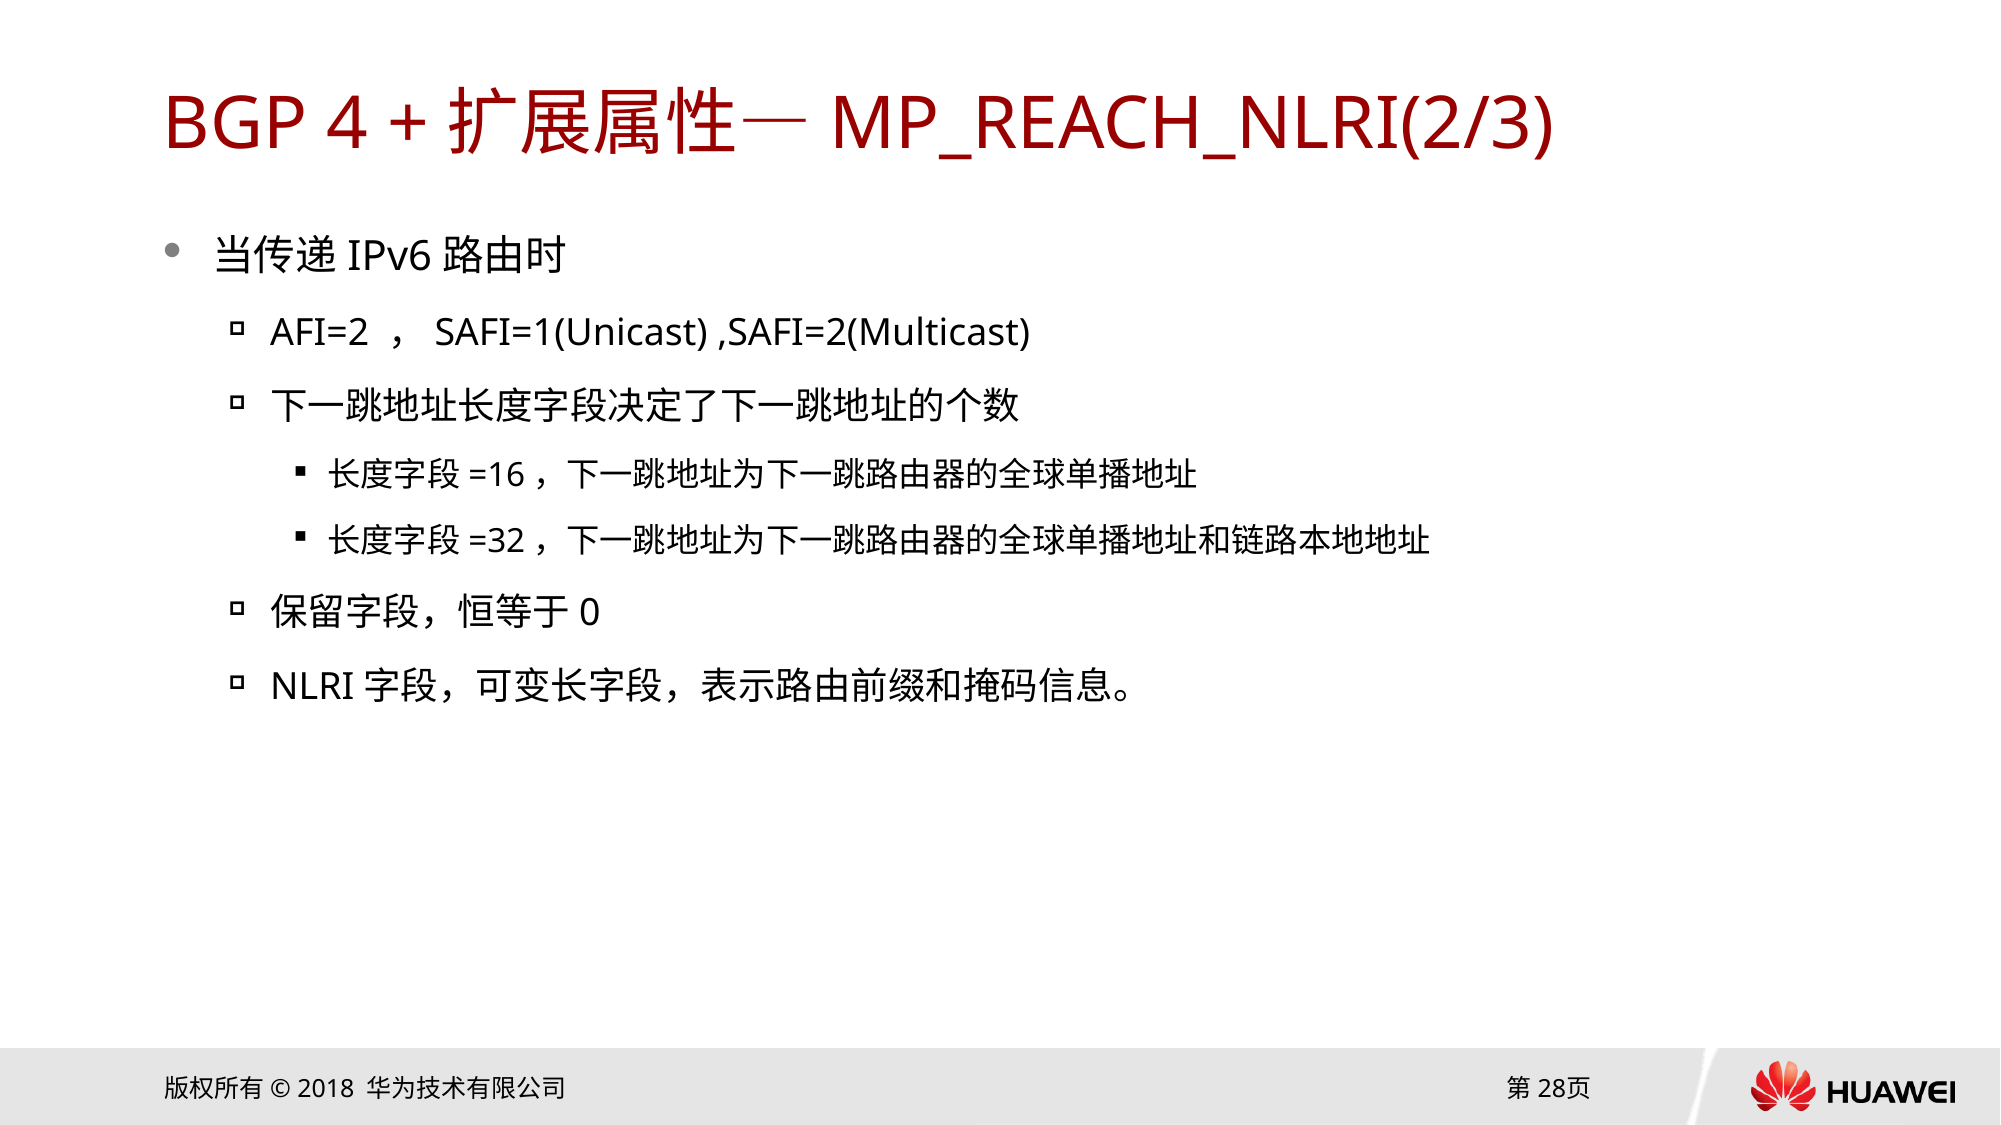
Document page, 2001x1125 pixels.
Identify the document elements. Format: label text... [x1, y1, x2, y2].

picture [0, 1048, 2000, 1125]
list 当传递IPv6路由时 AFI=2 ，SAFI=1(Unicast) ,SAFI=2(Multicast) 下一跳地址长度字段决定了下一跳地址的个数 长度字段=16，下一跳地址为下一跳路由器的全球单播地址 长度字段=32，下一跳地址为下一跳路由器的全球单播地址和链路本地地址 保留字段，恒等于0 NLRI字段，可变长字段，表示路由前缀和掩码信息。 [149, 202, 1883, 971]
title BGP 4 +扩展属性—MP_REACH_NLRI(2/3) [149, 47, 1883, 191]
